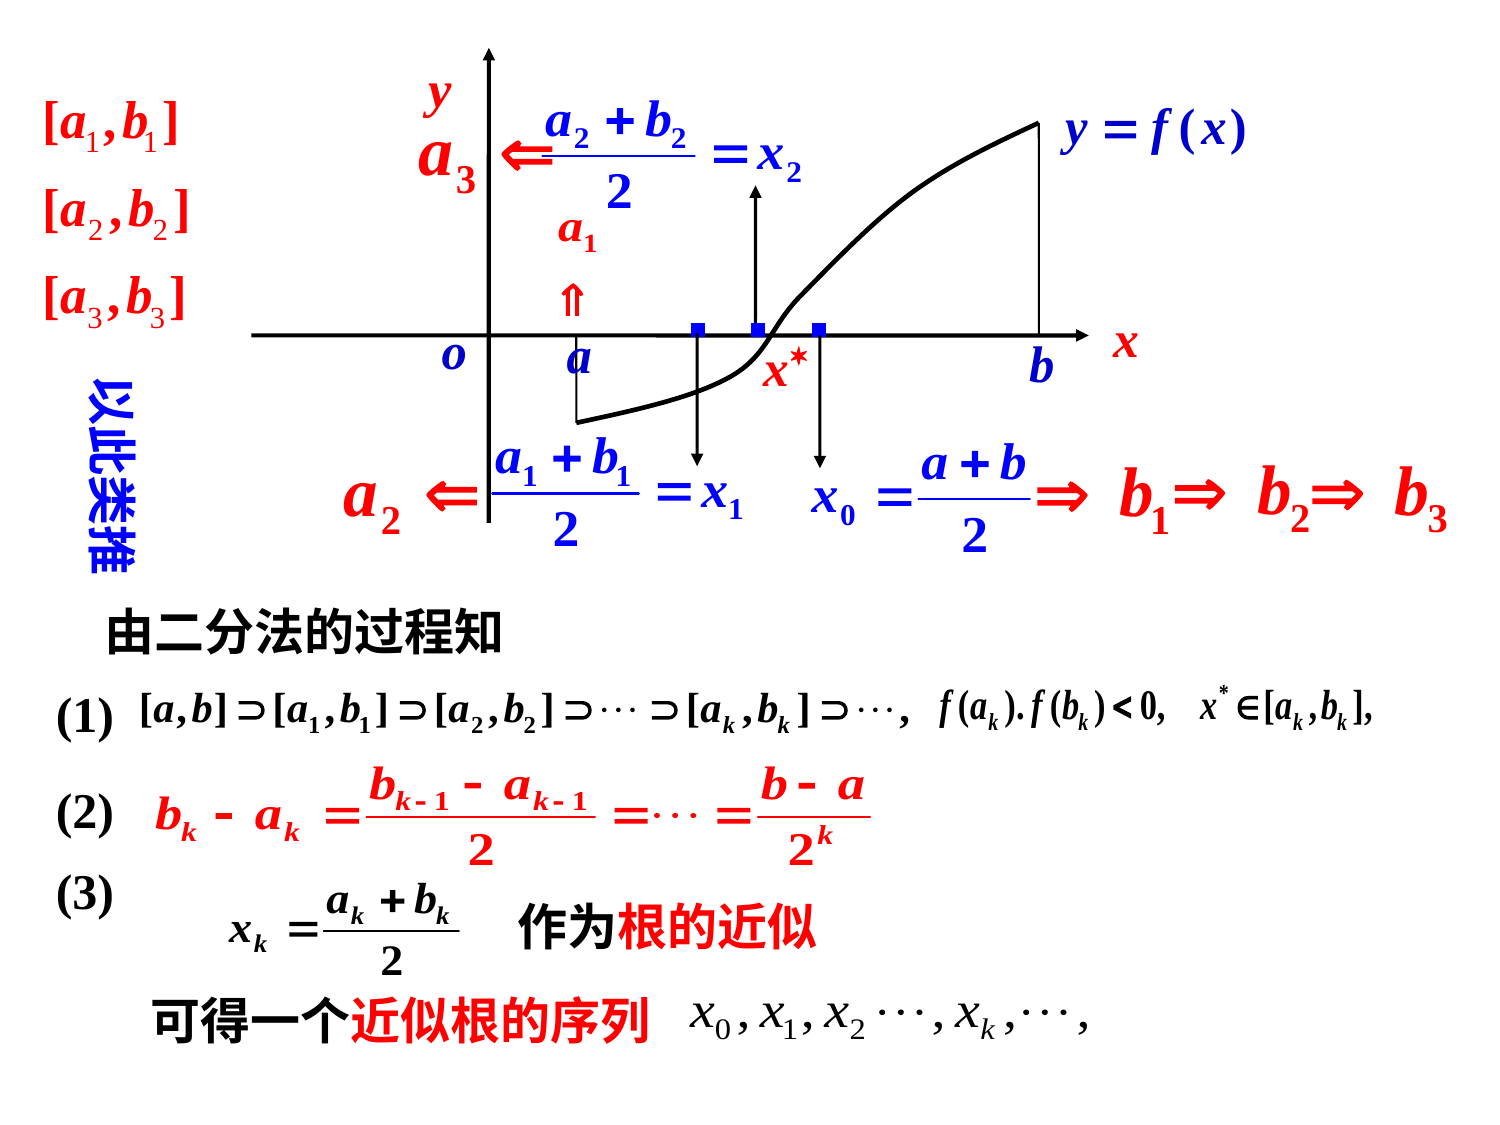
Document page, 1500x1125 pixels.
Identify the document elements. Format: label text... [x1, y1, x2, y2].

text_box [750, 331, 766, 338]
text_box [135, 680, 916, 743]
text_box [678, 975, 1098, 1052]
text_box (1) [41, 645, 130, 741]
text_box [218, 869, 466, 985]
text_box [798, 335, 1042, 563]
text_box 作为根的近似 [502, 883, 833, 964]
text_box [333, 445, 501, 544]
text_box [533, 83, 812, 324]
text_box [38, 260, 192, 340]
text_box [1163, 444, 1299, 542]
text_box (2) [41, 741, 130, 822]
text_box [408, 105, 527, 209]
text_box 可得一个近似根的序列 [135, 952, 709, 1057]
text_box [251, 47, 1252, 524]
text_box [38, 172, 197, 252]
text_box (3) [41, 822, 130, 928]
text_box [483, 332, 753, 558]
text_box 由二分法的过程知 [89, 562, 520, 668]
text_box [926, 674, 1377, 740]
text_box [1026, 446, 1159, 545]
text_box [147, 751, 879, 876]
text_box 以此类推 [61, 360, 152, 598]
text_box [1301, 444, 1457, 549]
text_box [38, 85, 183, 164]
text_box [811, 322, 827, 333]
